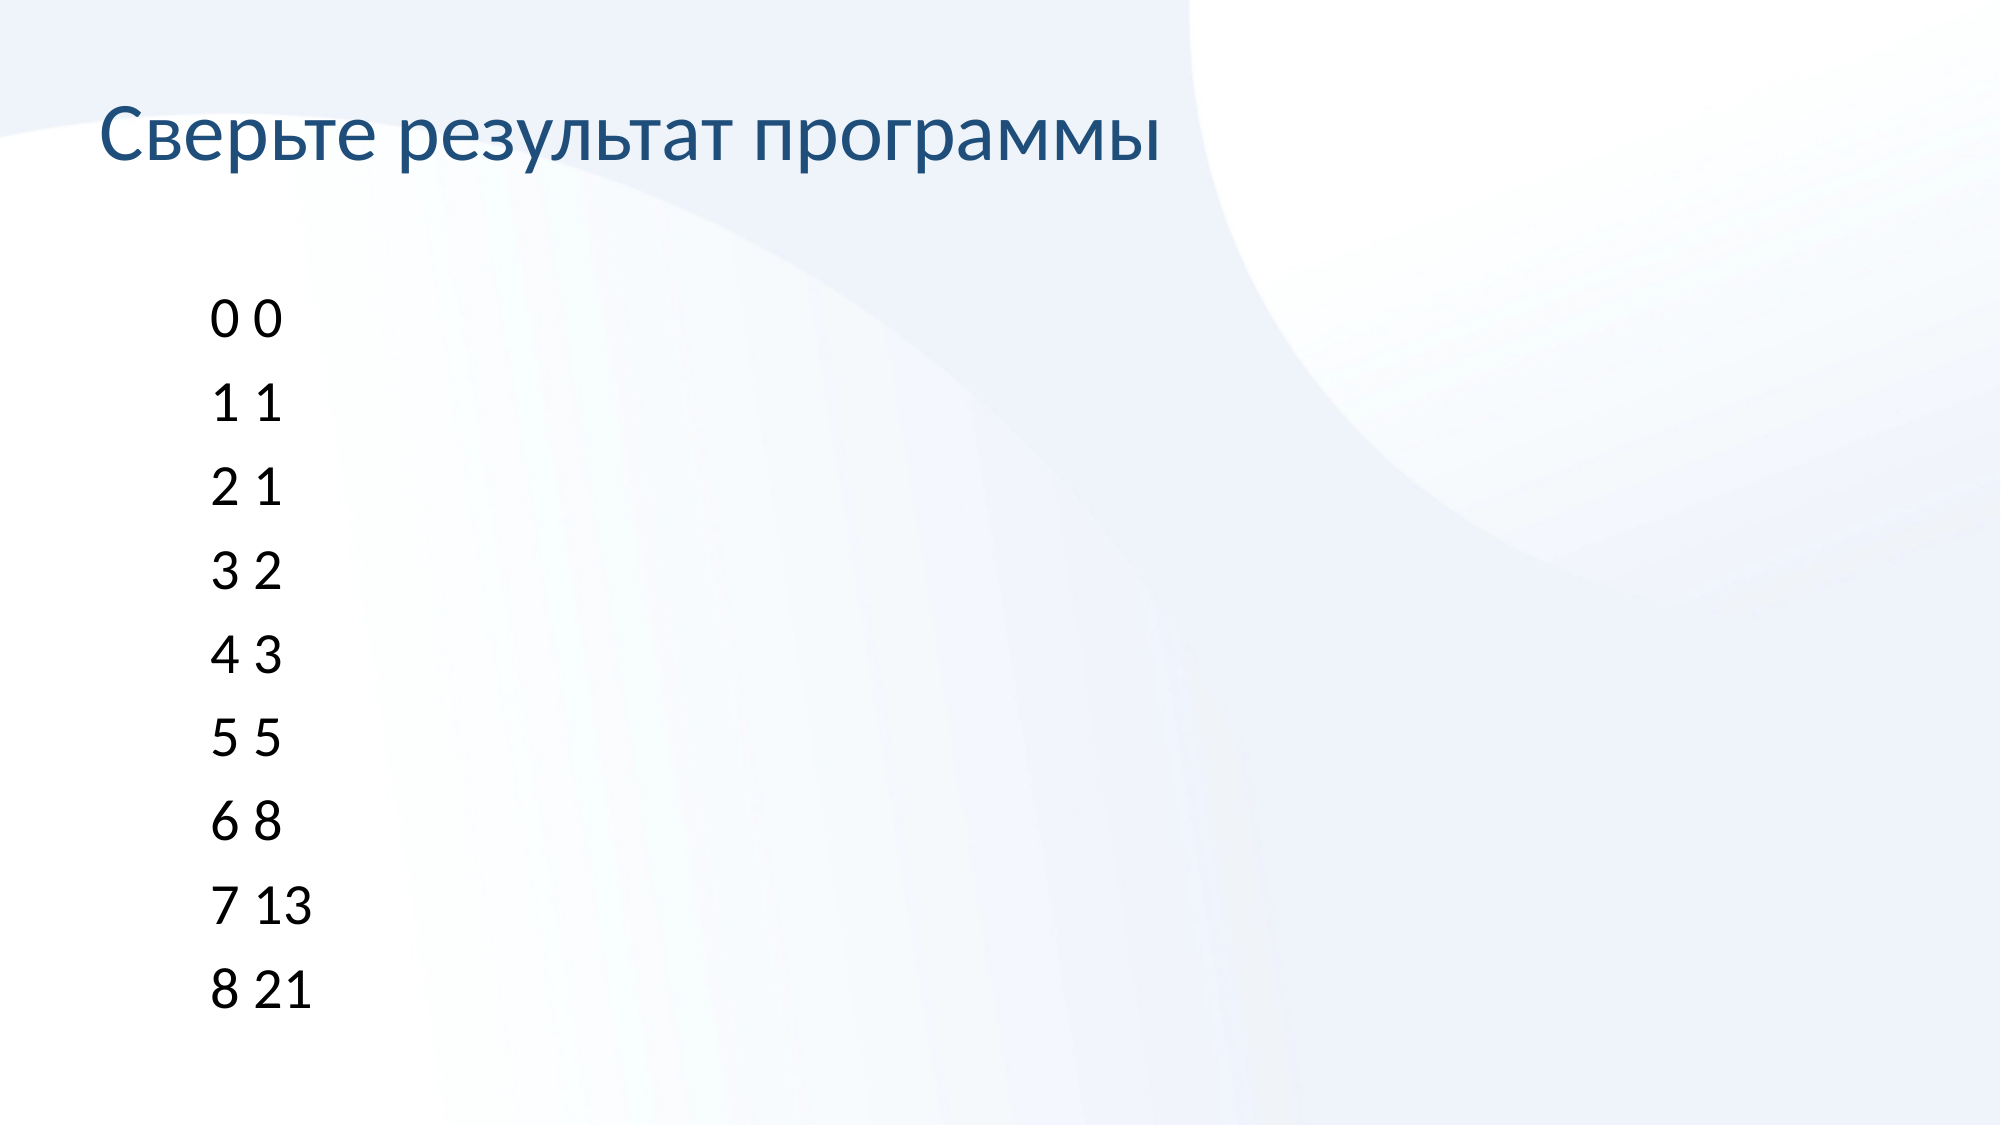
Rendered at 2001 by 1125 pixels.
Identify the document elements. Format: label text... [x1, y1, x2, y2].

picture [0, 0, 2001, 1125]
list 0 0 1 1 2 1 3 2 4 3 5 5 6 8 7 13 8 21 [195, 280, 1384, 1036]
title Сверьте результат программы [84, 24, 1922, 243]
